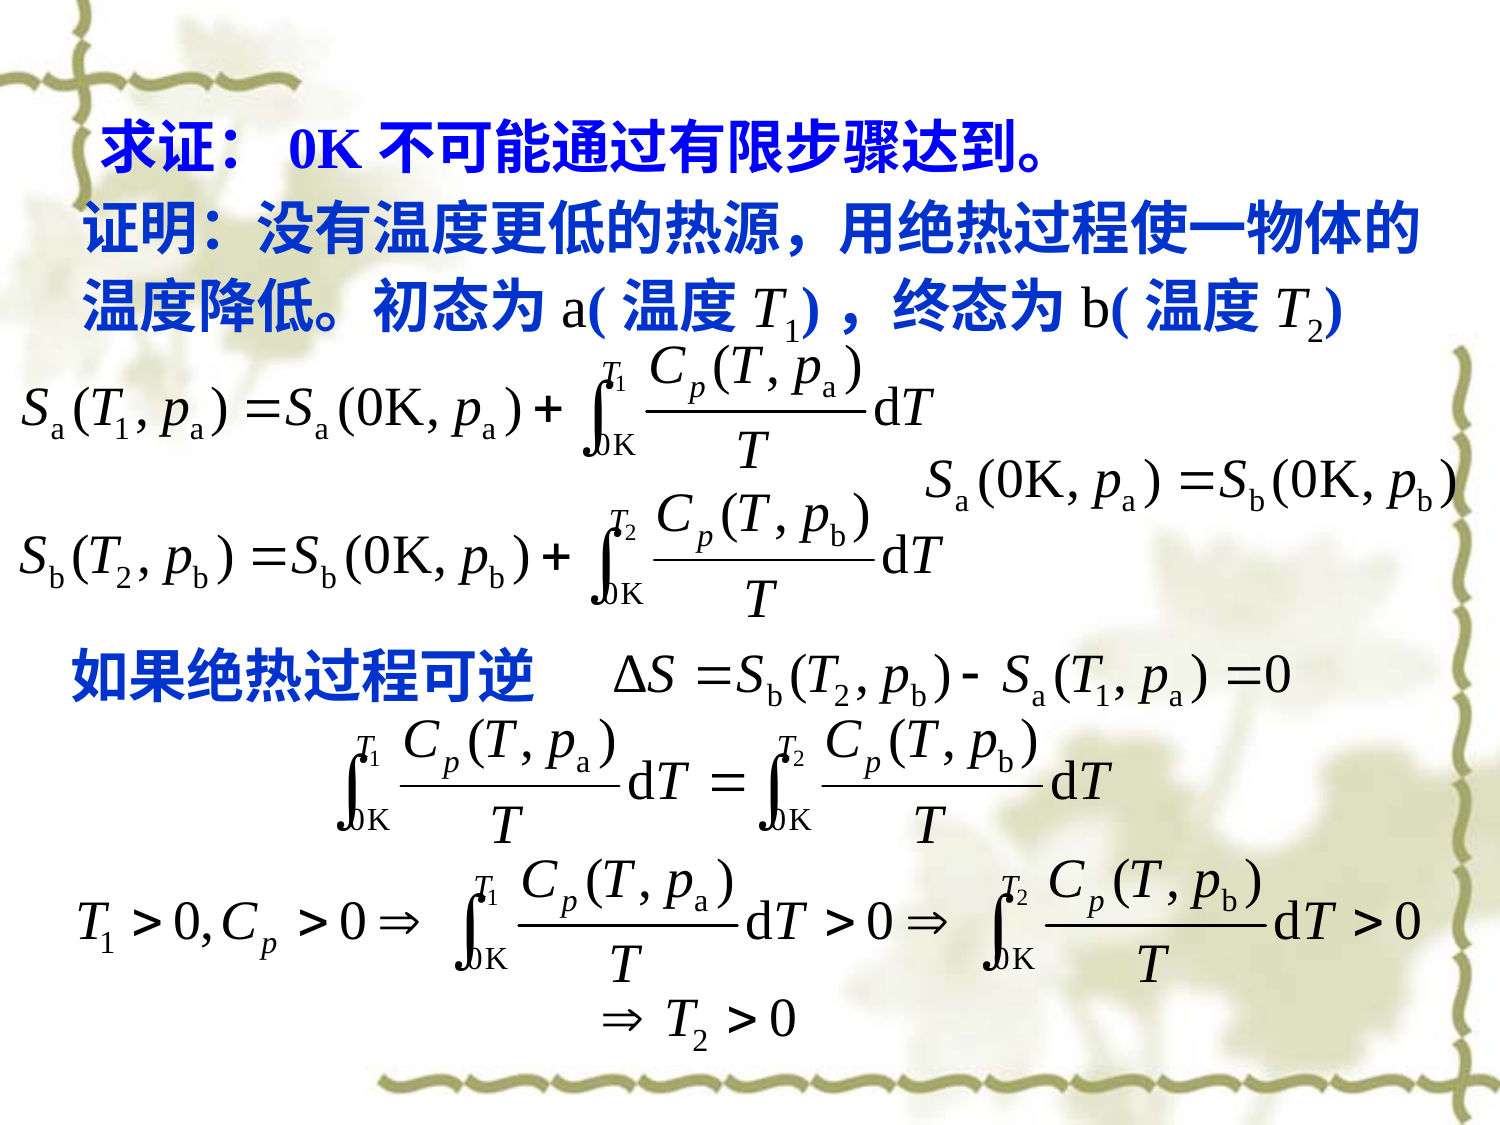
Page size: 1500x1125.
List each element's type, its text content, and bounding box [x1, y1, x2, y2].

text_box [916, 441, 1469, 526]
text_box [319, 702, 1127, 840]
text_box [9, 476, 958, 630]
text_box 如果绝热过程可逆 [70, 638, 576, 710]
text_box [593, 980, 807, 1065]
text_box 求证：0K不可能通过有限步骤达到。 [99, 103, 1189, 181]
text_box 证明：没有温度更低的热源，用绝热过程使一物体的温度降低。初态为a(温度T1)，终态为b(温度T2) [81, 184, 1448, 350]
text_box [604, 636, 1301, 721]
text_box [69, 841, 1431, 996]
picture [0, 0, 1500, 1125]
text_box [11, 327, 951, 474]
